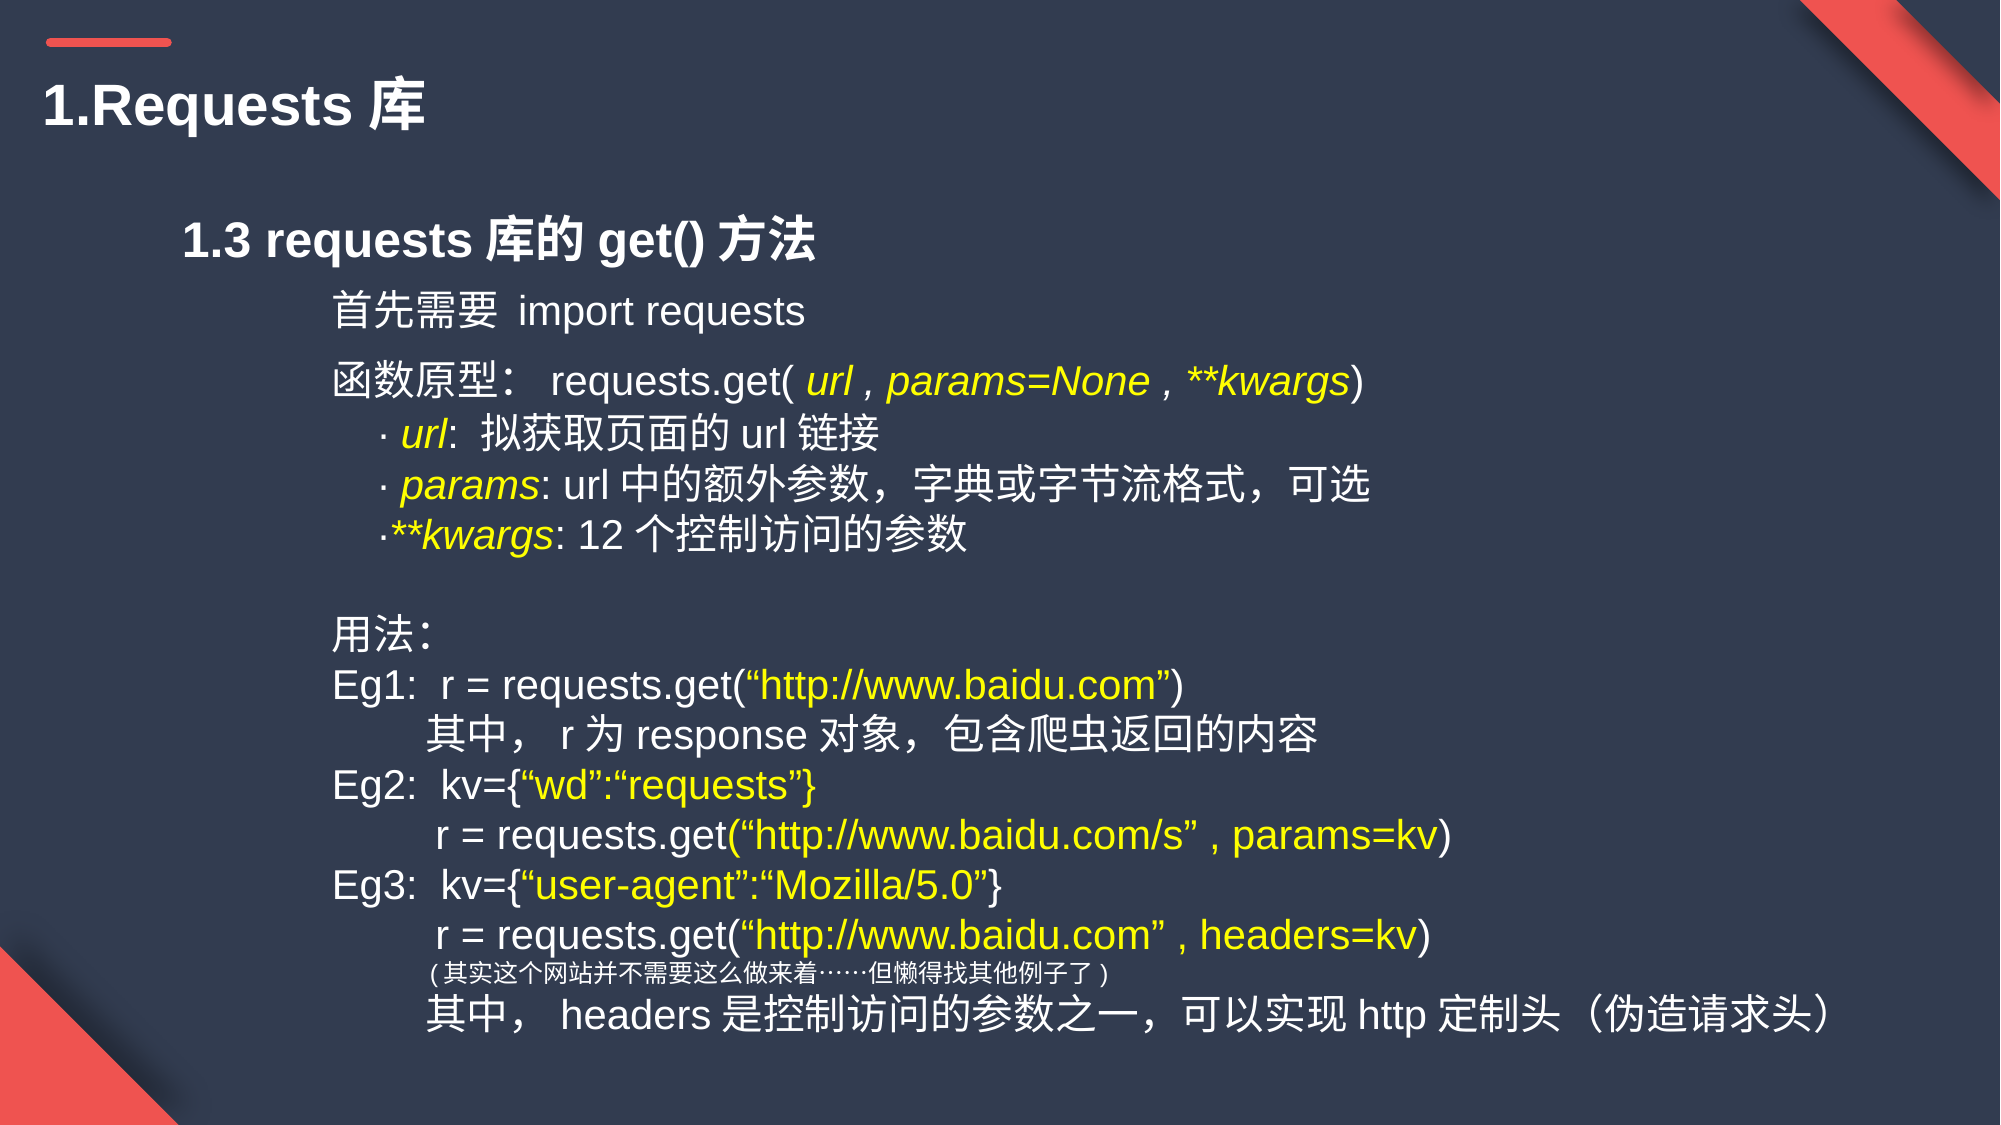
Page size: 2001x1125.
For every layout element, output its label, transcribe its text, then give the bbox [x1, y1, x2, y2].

text_box 1.Requests库 [28, 59, 442, 145]
text_box [1894, 0, 2000, 106]
text_box [1798, 0, 2000, 202]
text_box [0, 944, 181, 1125]
text_box 1.3 requests库的get()方法 首先需要 import requests 函数原型：requests.get( url , params=None , **kwargs) ∙ url: 拟获取页面的url链接 ∙ params: url中的额外参数，字典或字节流格式，可选 ∙**kwargs: 12个控制访问的参数 用法： Eg1: r = requests.get(“http://www.baidu.com”) 其中，r为response对象，包含爬虫返回的内容 Eg2: kv={“wd”:“requests”} r = requests.get(“http://www.baidu.com/s” , params=kv) Eg3: kv={“user-agent”:“Mozilla/5.0”} r = requests.get(“http://www.baidu.com” , headers=kv) (其实这个网站并不需要这么做来着……但懒得找其他例子了) 其中，headers是控制访问的参数之一，可以实现http定制头（伪造请求头） [167, 200, 1943, 1045]
